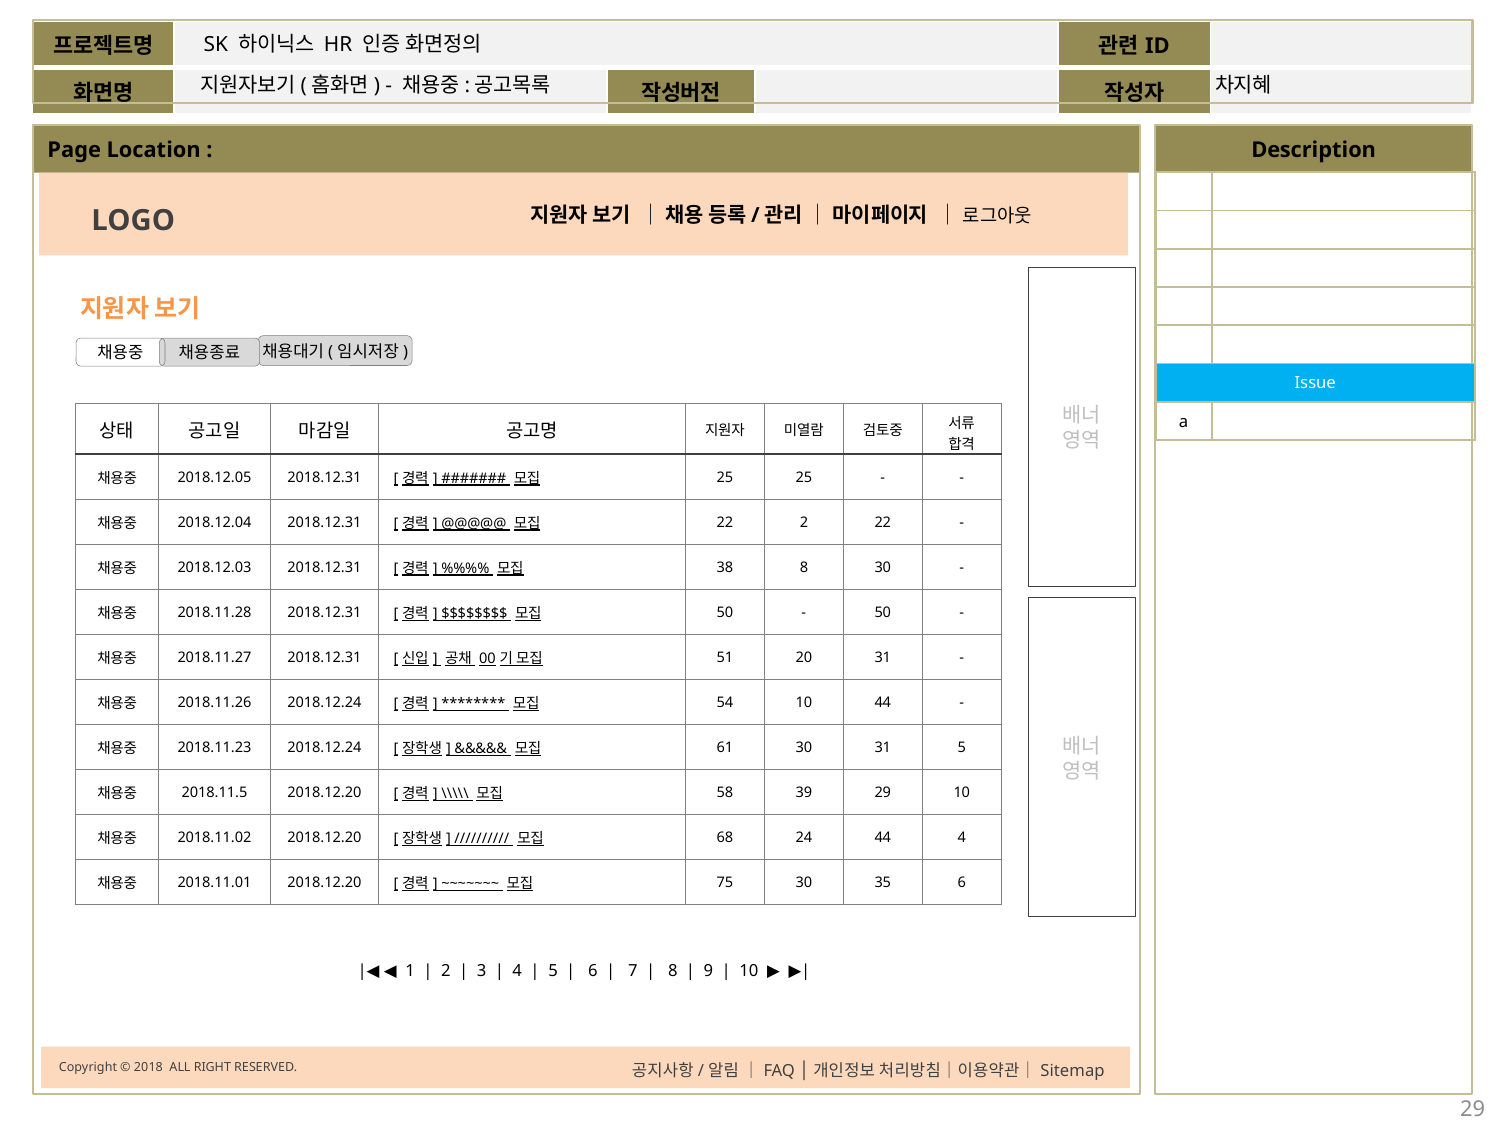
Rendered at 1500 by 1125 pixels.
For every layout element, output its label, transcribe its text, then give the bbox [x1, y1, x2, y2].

table_cell 채용중 [76, 590, 158, 634]
text_box 지원자 보기 [64, 285, 230, 331]
table_cell [경력] @@@@@ 모집 [379, 500, 685, 544]
text_box |◀ ◀ 1 | 2 | 3 | 4 | 5 | 6 | 7 | 8 | 9 | 10 ▶ ▶| [353, 951, 792, 988]
table_cell 22 [844, 500, 922, 544]
table_cell 61 [686, 725, 764, 769]
table_header 공고일 [159, 404, 270, 453]
text_box 채용대기(임시저장) [258, 335, 413, 366]
table_cell 2018.11.26 [159, 680, 270, 724]
table_cell - [923, 545, 1001, 589]
text_box 지원자 보기 │ 채용 등록/관리 │ 마이페이지 │ 로그아웃 [515, 193, 1106, 234]
table_header 미열람 [765, 404, 843, 453]
table_cell 2018.11.02 [159, 815, 270, 859]
table_cell 39 [765, 770, 843, 814]
text_box 배너 영역 [1027, 596, 1137, 919]
text_box Copyright © 2018 ALL RIGHT RESERVED. [43, 1051, 600, 1082]
table_cell [경력] \\\\\ 모집 [379, 770, 685, 814]
table_cell 30 [844, 545, 922, 589]
table_cell - [923, 680, 1001, 724]
table_cell 54 [686, 680, 764, 724]
table_header 공고명 [379, 404, 685, 453]
table_cell [1157, 211, 1211, 248]
table_cell 44 [844, 680, 922, 724]
table_cell [1157, 288, 1211, 324]
table_cell 51 [686, 635, 764, 679]
table_cell 58 [686, 770, 764, 814]
text_box 채용종료 [163, 338, 260, 367]
table_header 상태 [76, 404, 158, 453]
table_cell - [923, 455, 1001, 499]
table_cell 25 [765, 455, 843, 499]
table_header 마감일 [271, 404, 378, 453]
table_cell [장학생] ////////// 모집 [379, 815, 685, 859]
table_cell 38 [686, 545, 764, 589]
table_cell 20 [765, 635, 843, 679]
table_cell 2018.12.05 [159, 455, 270, 499]
table_cell 2018.12.04 [159, 500, 270, 544]
table_cell [경력] $$$$$$$$ 모집 [379, 590, 685, 634]
table_cell 채용중 [76, 725, 158, 769]
table_header 검토중 [844, 404, 922, 453]
table_cell 10 [765, 680, 843, 724]
table_cell [1213, 288, 1474, 324]
table_cell 2018.12.24 [271, 725, 378, 769]
table_cell 44 [844, 815, 922, 859]
table_cell 채용중 [76, 770, 158, 814]
table_cell - [923, 590, 1001, 634]
table_cell [경력] ####### 모집 [379, 455, 685, 499]
table_cell - [923, 635, 1001, 679]
table_cell 24 [765, 815, 843, 859]
table_cell 2018.12.31 [271, 635, 378, 679]
table_cell 25 [686, 455, 764, 499]
table_cell [1157, 250, 1211, 286]
table_cell 2018.11.01 [159, 860, 270, 904]
table_cell 2018.12.31 [271, 500, 378, 544]
table_cell 75 [686, 860, 764, 904]
text_box [37, 171, 1130, 258]
table_cell 8 [765, 545, 843, 589]
table_cell [신입] 공채 00기 모집 [379, 635, 685, 679]
table_cell - [844, 455, 922, 499]
table_cell 31 [844, 635, 922, 679]
table_cell 2018.12.24 [271, 680, 378, 724]
table_cell [1213, 326, 1474, 363]
text_box 채용중 [76, 338, 166, 367]
table_cell 29 [844, 770, 922, 814]
table_cell 10 [923, 770, 1001, 814]
table_cell 2018.11.5 [159, 770, 270, 814]
table_cell 31 [844, 725, 922, 769]
table_cell 채용중 [76, 500, 158, 544]
table_cell 2018.11.28 [159, 590, 270, 634]
table_cell 2018.11.27 [159, 635, 270, 679]
table_cell 2018.11.23 [159, 725, 270, 769]
table_header [1157, 173, 1211, 210]
table_cell 2018.12.20 [271, 815, 378, 859]
table_cell 2018.12.20 [271, 860, 378, 904]
table_cell 50 [686, 590, 764, 634]
table_header 지원자 [686, 404, 764, 453]
text_box LOGO [76, 193, 202, 244]
table_cell 68 [686, 815, 764, 859]
table_header [1213, 173, 1474, 210]
slide_number 29 [1427, 1078, 1500, 1125]
table_cell a [1157, 403, 1211, 439]
table_cell 채용중 [76, 860, 158, 904]
text_box 차지혜 [1199, 63, 1288, 104]
table_cell 2018.12.31 [271, 455, 378, 499]
text_box 공지사항/알림 │FAQ │개인정보 처리방침│이용약관│Sitemap [616, 1052, 1134, 1088]
table_cell 50 [844, 590, 922, 634]
table_cell 채용중 [76, 815, 158, 859]
table_cell 2018.12.20 [271, 770, 378, 814]
table_cell 35 [844, 860, 922, 904]
table_cell 채용중 [76, 635, 158, 679]
table_cell 6 [923, 860, 1001, 904]
table_cell 30 [765, 860, 843, 904]
table_cell - [923, 500, 1001, 544]
table_cell [경력] ~~~~~~~ 모집 [379, 860, 685, 904]
table_cell [경력] ******** 모집 [379, 680, 685, 724]
table_cell 채용중 [76, 545, 158, 589]
table_cell 2 [765, 500, 843, 544]
table_cell [1213, 211, 1474, 248]
table_cell 채용중 [76, 680, 158, 724]
table_cell 2018.12.03 [159, 545, 270, 589]
table_cell 30 [765, 725, 843, 769]
table_cell 채용중 [76, 455, 158, 499]
table_cell [장학생] &&&&& 모집 [379, 725, 685, 769]
table_cell 22 [686, 500, 764, 544]
table_cell - [765, 590, 843, 634]
table_cell 2018.12.31 [271, 590, 378, 634]
table_cell 4 [923, 815, 1001, 859]
table_cell 2018.12.31 [271, 545, 378, 589]
table_cell Issue [1157, 364, 1474, 401]
table_cell 5 [923, 725, 1001, 769]
text_box 지원자보기(홈화면) - 채용중:공고목록 [185, 63, 572, 104]
table_cell [1213, 250, 1474, 286]
table_cell [1157, 326, 1211, 363]
table_cell [1213, 403, 1474, 439]
text_box SK 하이닉스 HR 인증 화면정의 [188, 23, 497, 63]
table_header 서류 합격 [923, 404, 1001, 453]
table_cell [경력] %%%% 모집 [379, 545, 685, 589]
text_box 배너 영역 [1027, 265, 1137, 588]
text_box [39, 1045, 1132, 1090]
